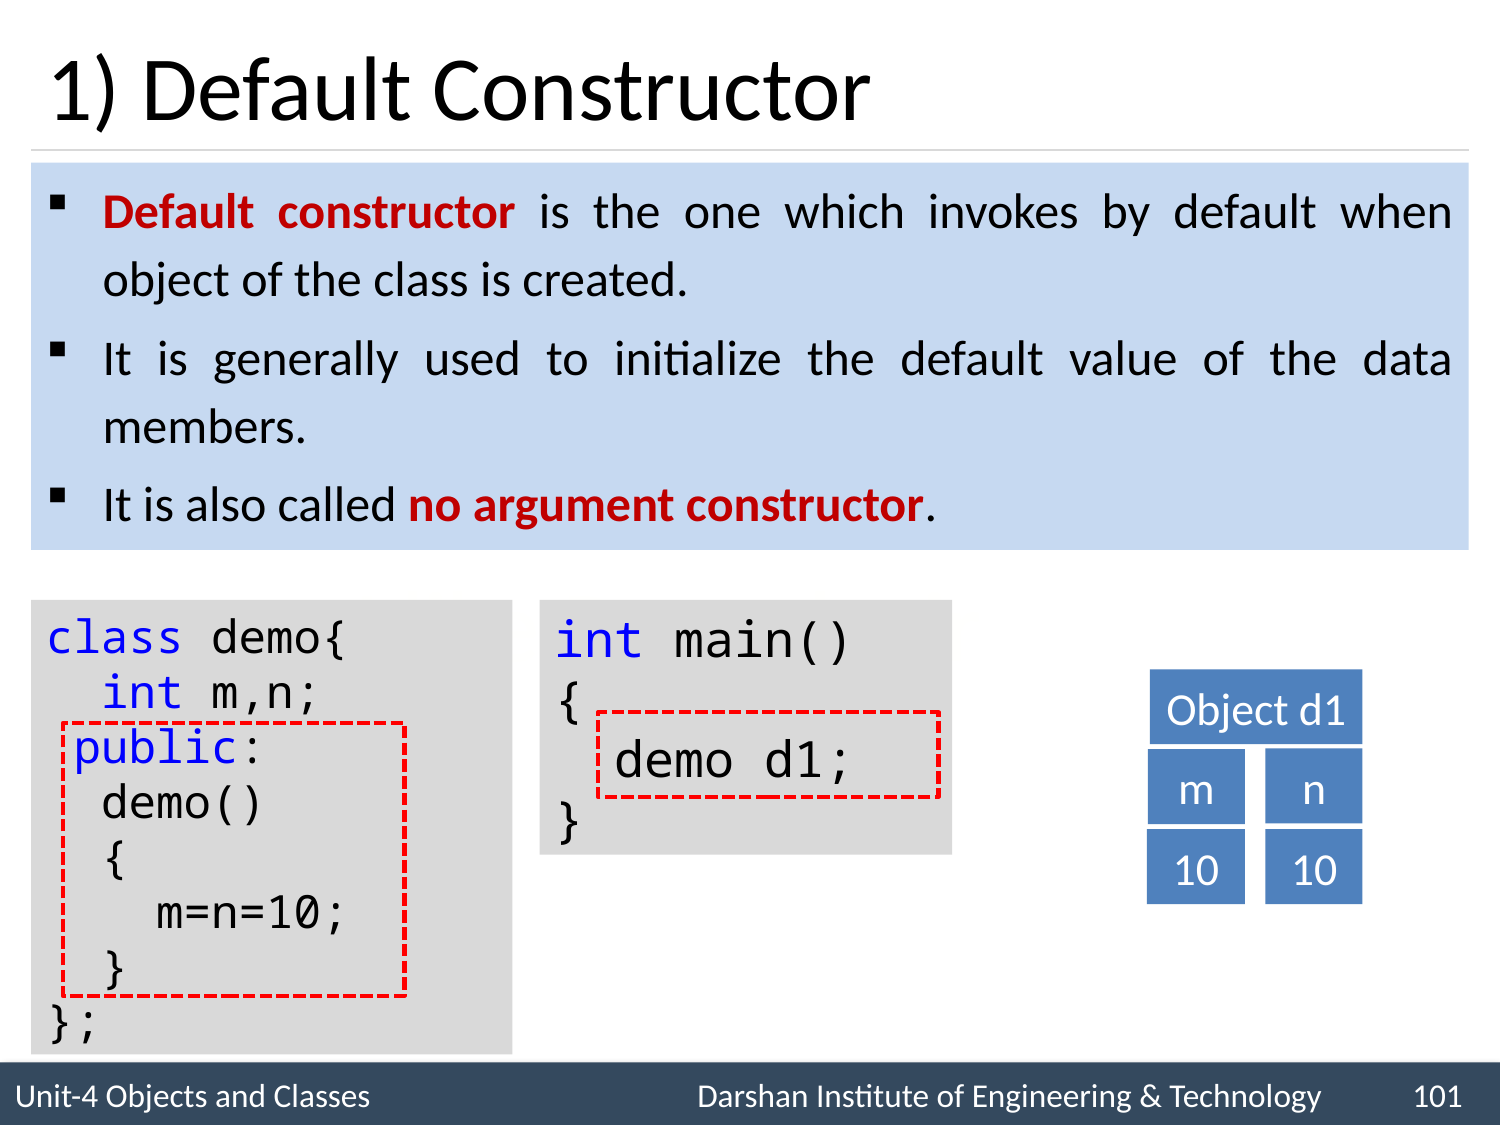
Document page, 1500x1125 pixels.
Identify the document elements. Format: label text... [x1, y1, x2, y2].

text_box n [1263, 746, 1364, 825]
list Default constructor is the one which invokes by default when object of the class is created. It is generally used to initialize the default value of the data members. It is also called no argument constructor. [31, 162, 1469, 550]
text_box 10 [1145, 827, 1247, 906]
text_box m [1146, 747, 1247, 826]
text_box class demo{ int m,n; public: demo() { m=n=10; } }; [31, 599, 513, 1055]
text_box [596, 710, 941, 799]
text_box int main() { demo d1; } [539, 599, 953, 855]
title 1) Default Constructor [31, 17, 1469, 150]
text_box [61, 721, 407, 998]
text_box Object d1 [1148, 667, 1364, 746]
text_box 10 [1263, 827, 1364, 906]
